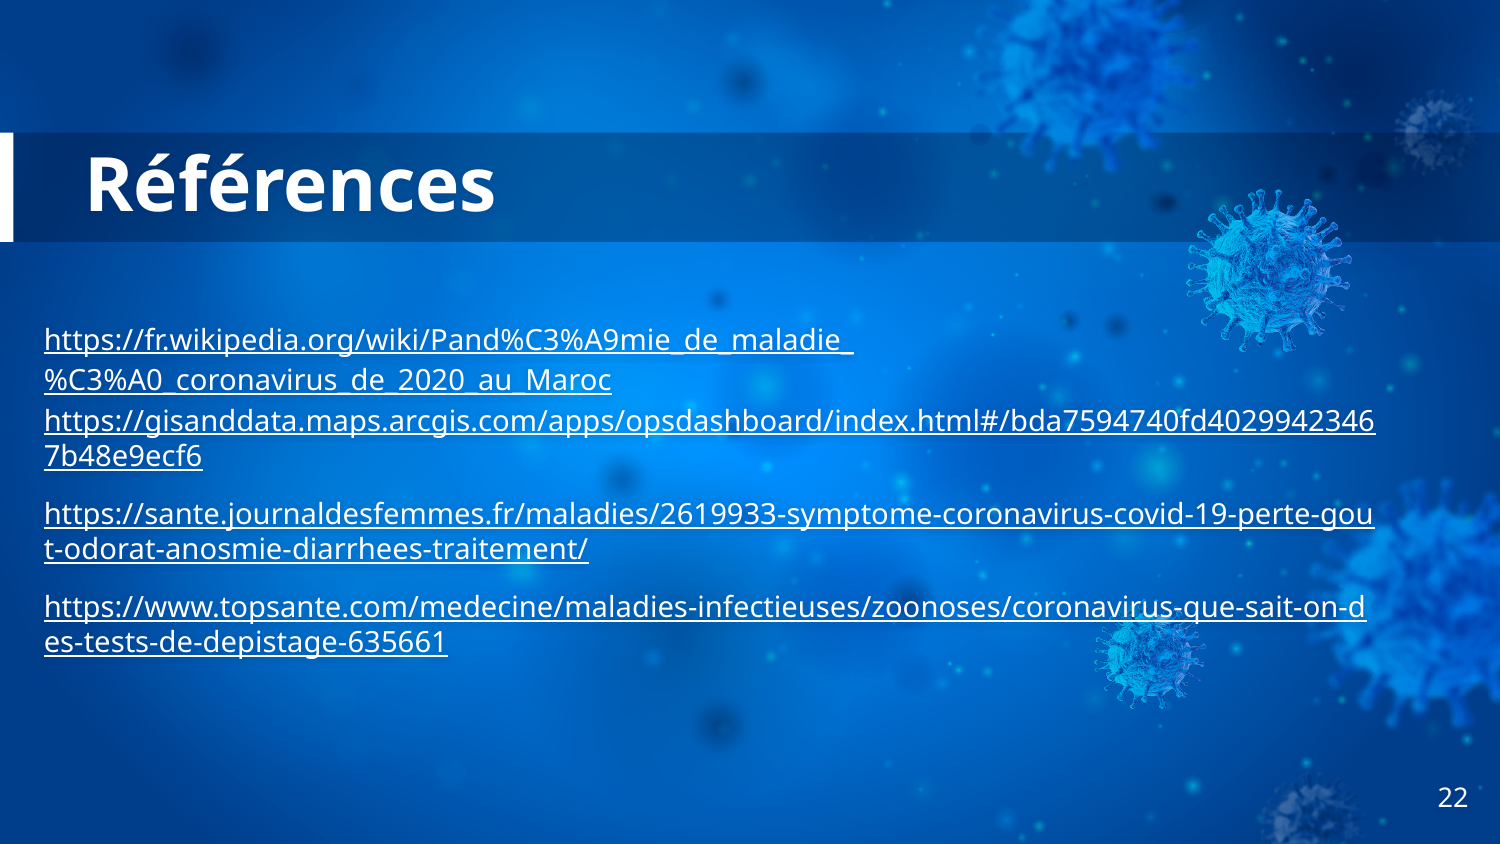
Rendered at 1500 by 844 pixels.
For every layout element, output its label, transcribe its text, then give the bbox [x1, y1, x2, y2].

list https://fr.wikipedia.org/wiki/Pand%C3%A9mie_de_maladie_%C3%A0_coronavirus_de_2020_au_Maroc https://gisanddata.maps.arcgis.com/apps/opsdashboard/index.html#/bda7594740fd40299423467b48e9ecf6 https://sante.journaldesfemmes.fr/maladies/2619933-symptome-coronavirus-covid-19-perte-gout-odorat-anosmie-diarrhees-traitement/ https://www.topsante.com/medecine/maladies-infectieuses/zoonoses/coronavirus-que-sait-on-des-tests-de-depistage-635661 [43, 263, 1379, 735]
slide_number 22 [1378, 766, 1469, 832]
title Références [84, 132, 1130, 242]
picture [0, 0, 1500, 844]
